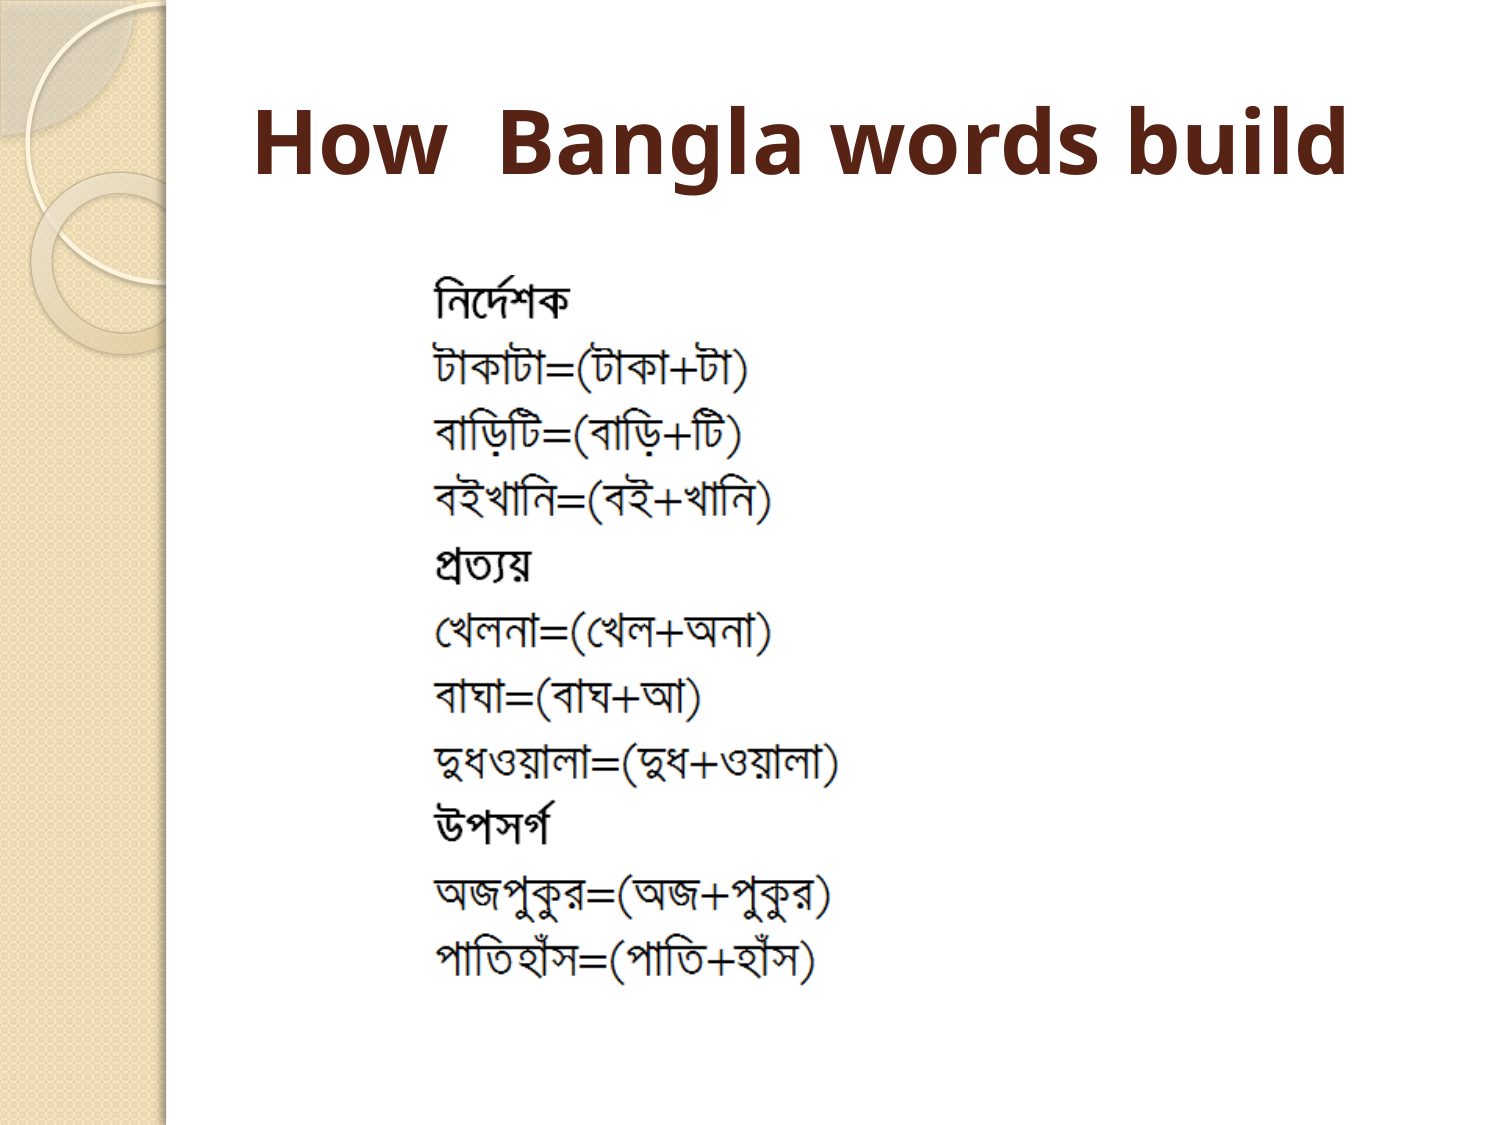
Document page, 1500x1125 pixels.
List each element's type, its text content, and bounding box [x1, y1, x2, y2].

title How Bangla words build [235, 45, 1466, 233]
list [400, 275, 1301, 987]
